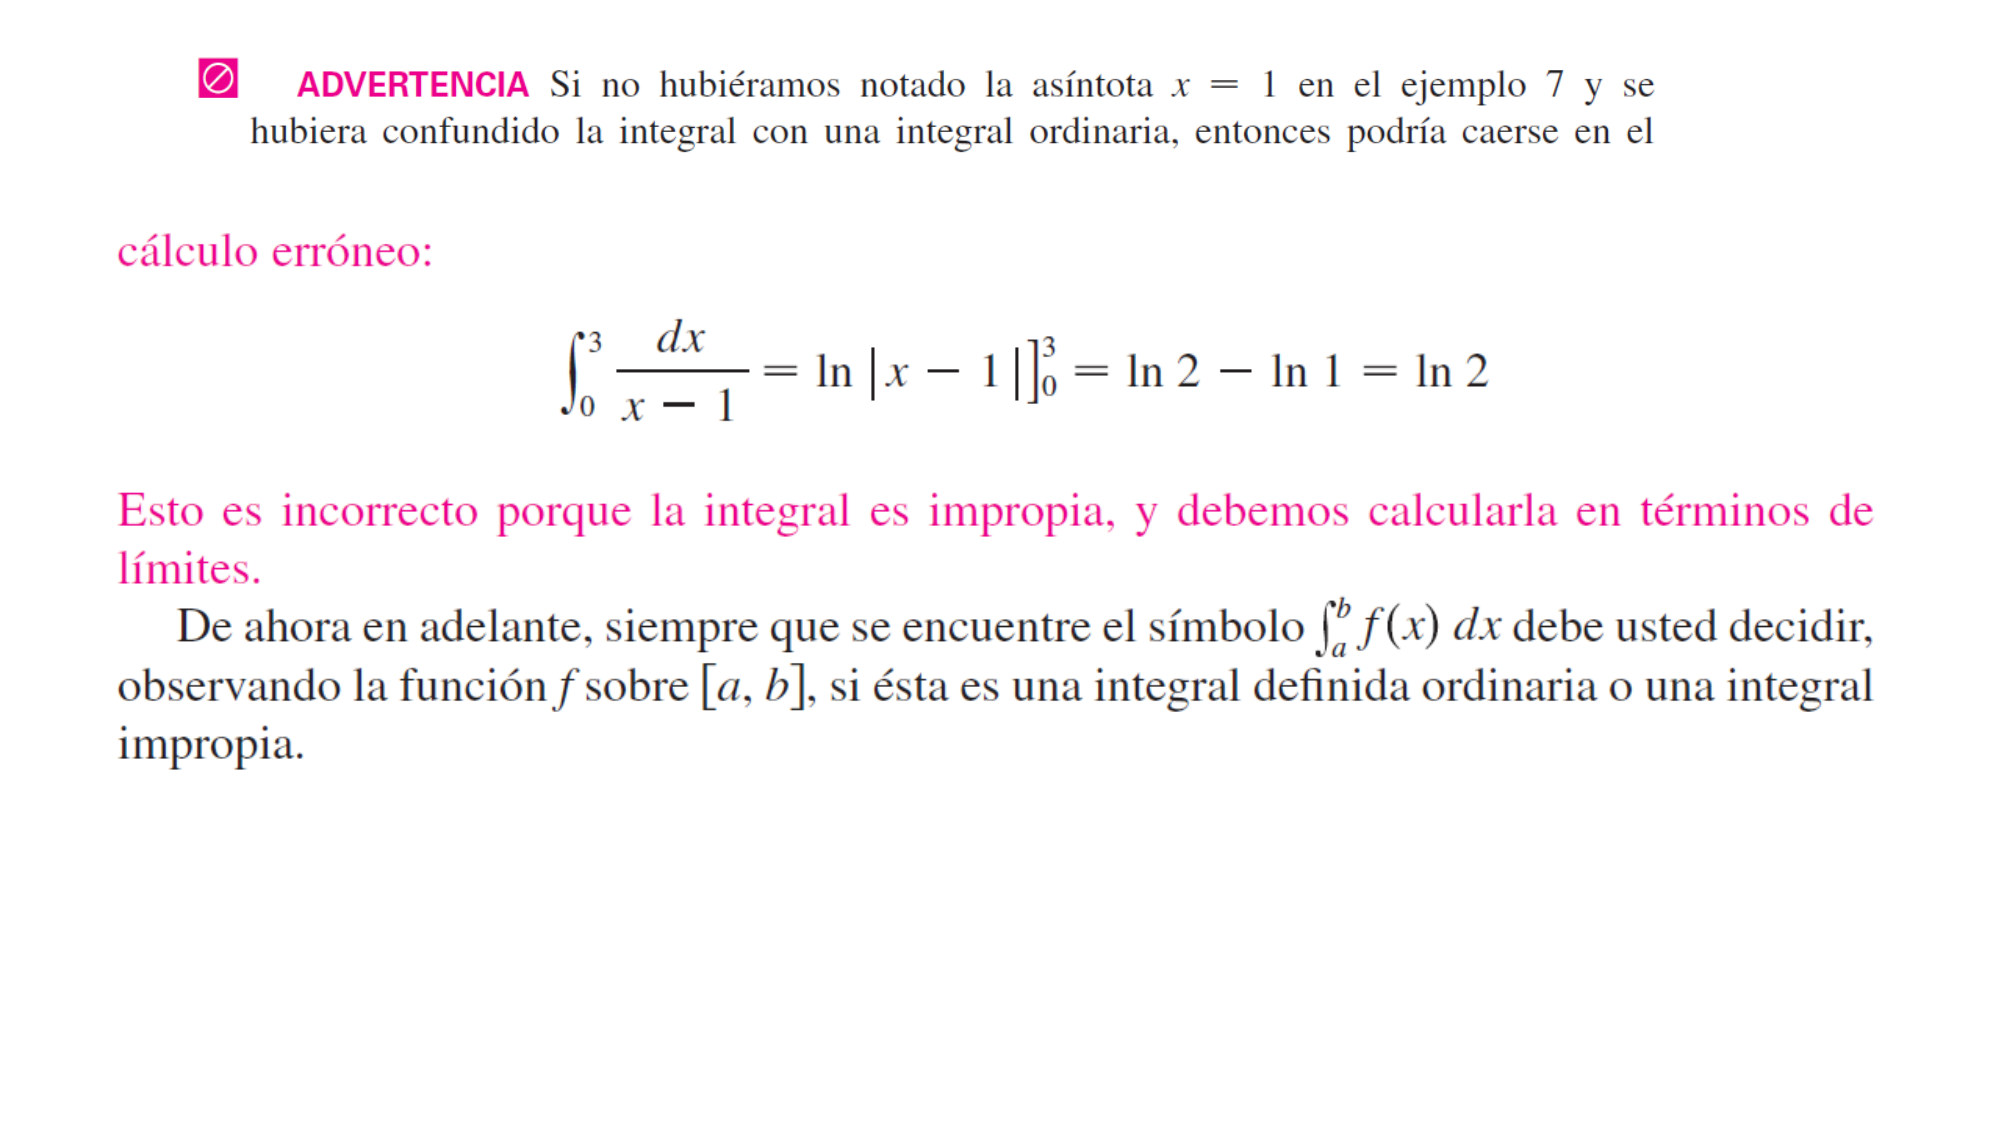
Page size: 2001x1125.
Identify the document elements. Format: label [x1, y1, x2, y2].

picture [161, 30, 1687, 166]
picture [66, 196, 1901, 798]
